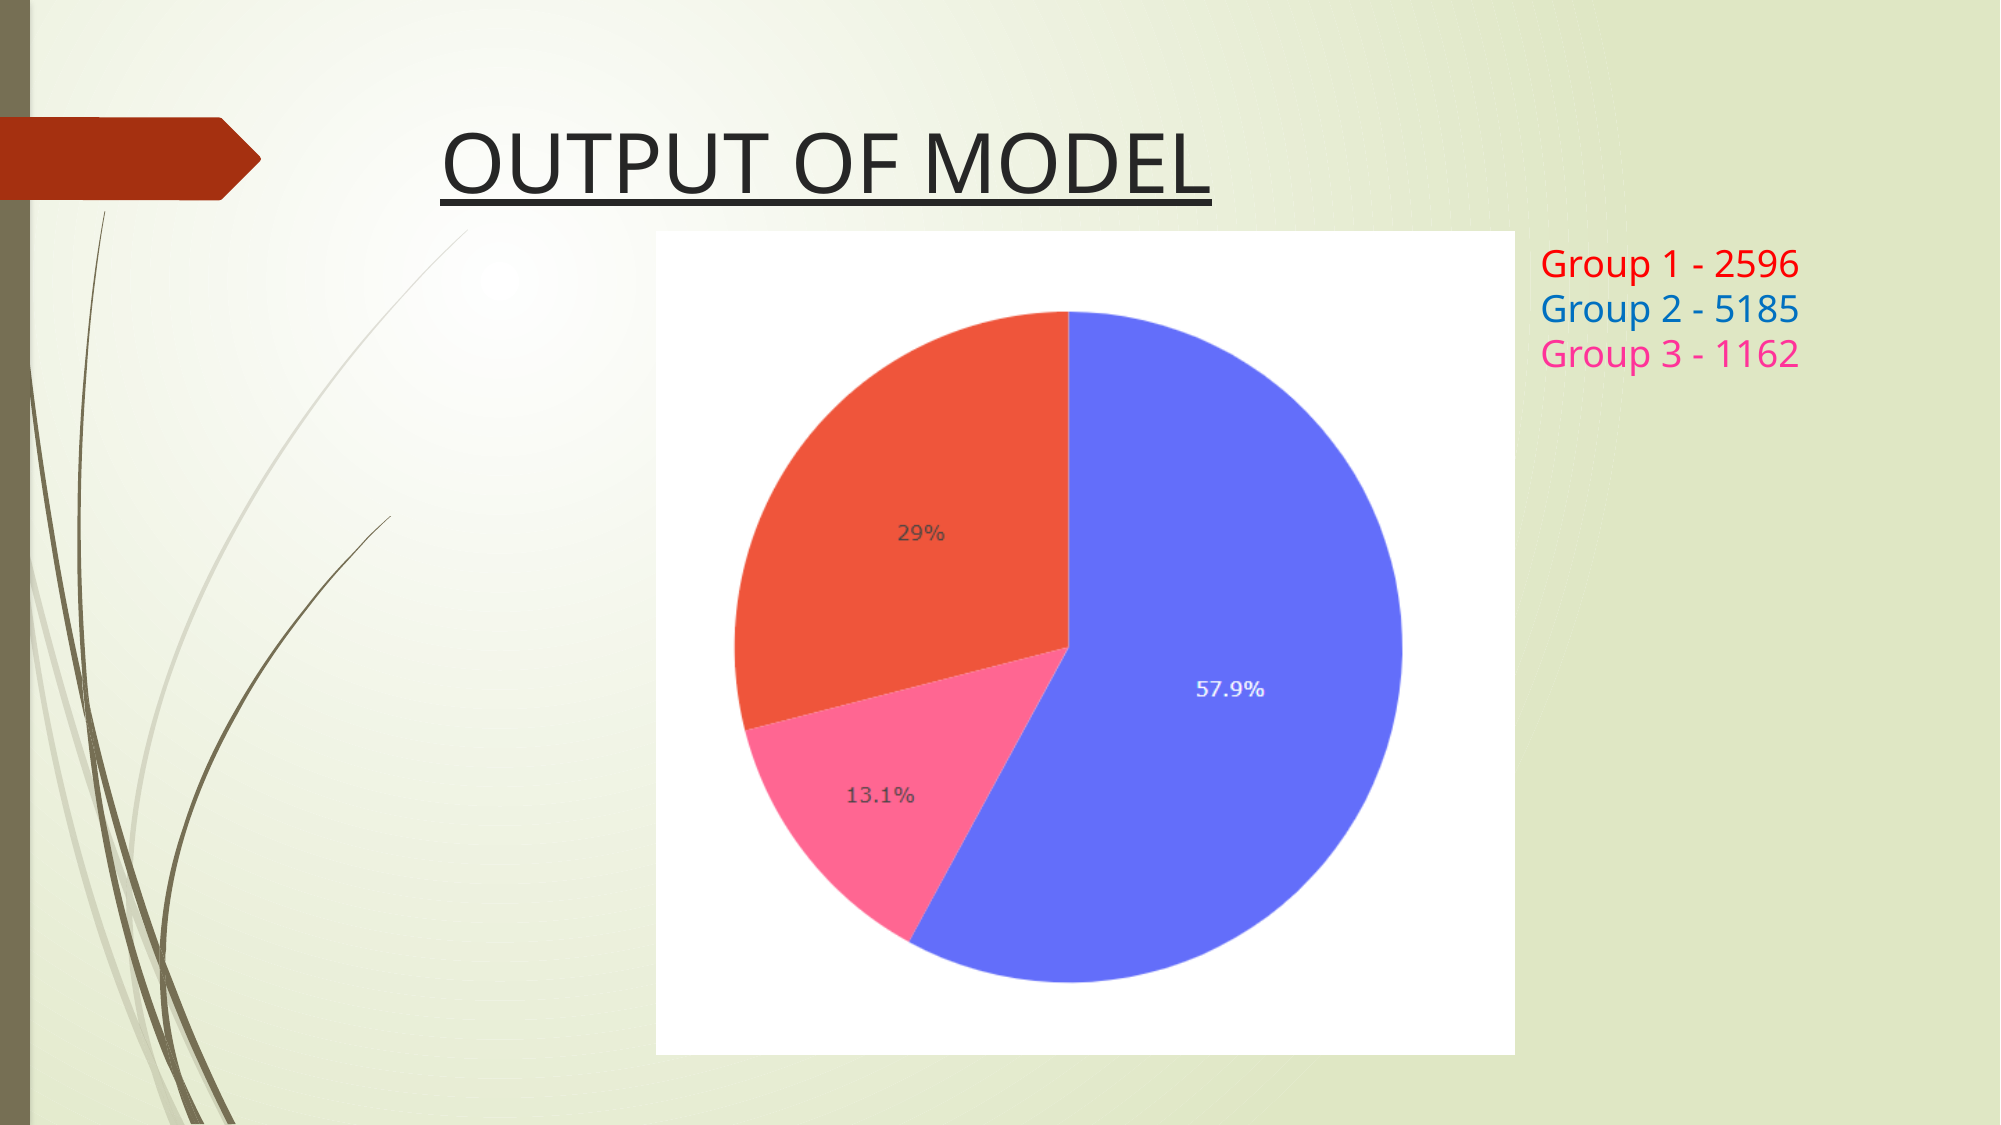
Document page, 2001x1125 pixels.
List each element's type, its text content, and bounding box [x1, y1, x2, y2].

title OUTPUT OF MODEL [425, 102, 1901, 291]
text_box Group 1 - 2596 Group 2 - 5185 Group 3 - 1162 [1525, 233, 1890, 383]
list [655, 230, 1515, 1055]
